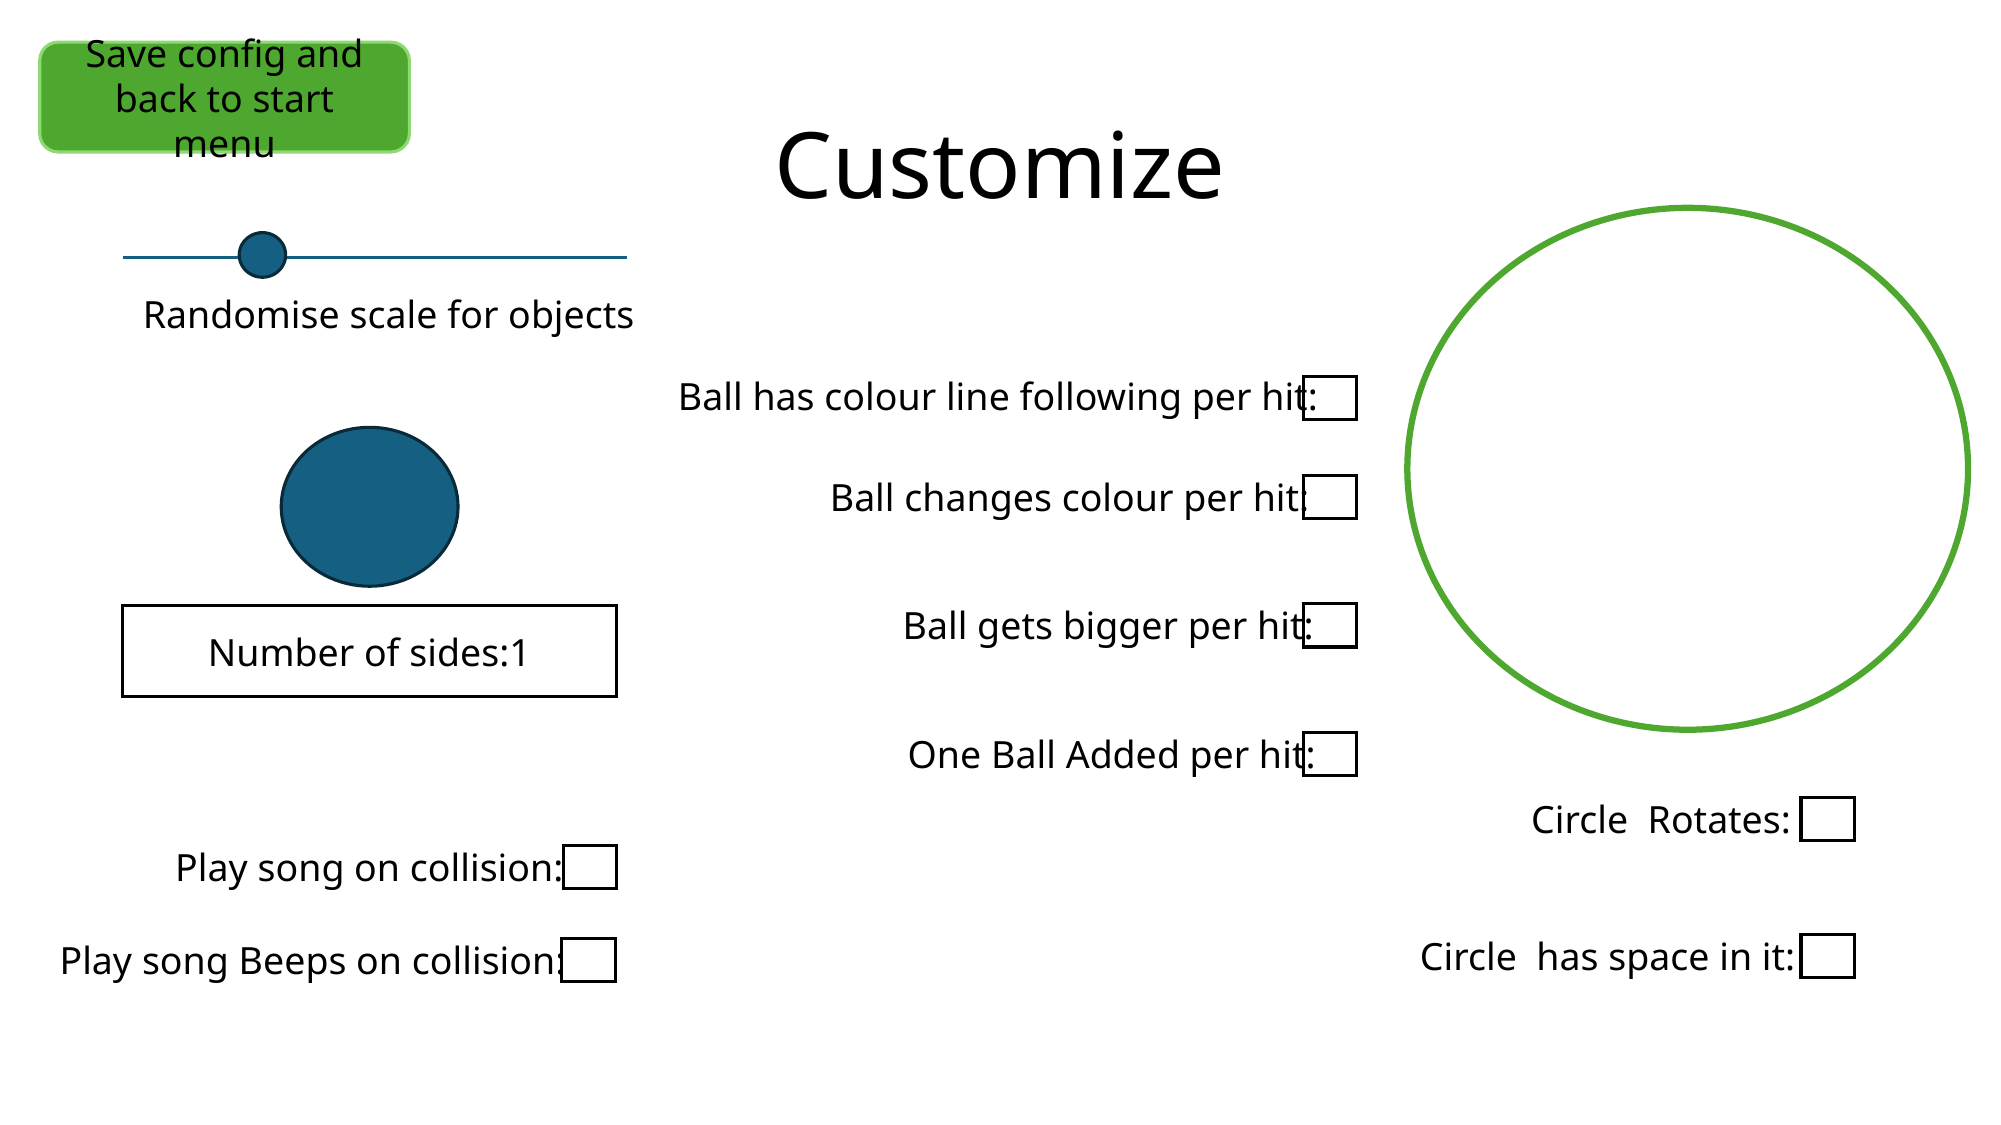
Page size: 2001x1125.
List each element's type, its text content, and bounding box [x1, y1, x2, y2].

text_box Circle has space in it: [1405, 925, 1811, 986]
text_box [1334, 375, 1358, 421]
text_box Save config and back to start menu [38, 40, 411, 154]
text_box One Ball Added per hit: [892, 723, 1331, 784]
text_box Ball gets bigger per hit: [888, 595, 1329, 655]
text_box [579, 844, 618, 890]
text_box [1806, 796, 1856, 842]
text_box [1407, 207, 1969, 730]
text_box [1329, 602, 1358, 649]
text_box [279, 425, 460, 588]
text_box [1325, 474, 1358, 520]
text_box Randomise scale for objects [128, 283, 691, 344]
text_box Play song on collision: [160, 836, 579, 897]
text_box [237, 231, 288, 257]
text_box [581, 937, 617, 983]
text_box Ball has colour line following per hit: [663, 365, 1334, 426]
text_box Play song Beeps on collision: [44, 929, 581, 990]
text_box Ball changes colour per hit: [814, 466, 1325, 527]
text_box [1811, 933, 1856, 979]
text_box [238, 259, 287, 279]
text_box [1331, 731, 1358, 777]
text_box Circle Rotates: [1516, 788, 1806, 849]
text_box Number of sides:1 [121, 604, 618, 698]
title Customize [137, 59, 1863, 278]
